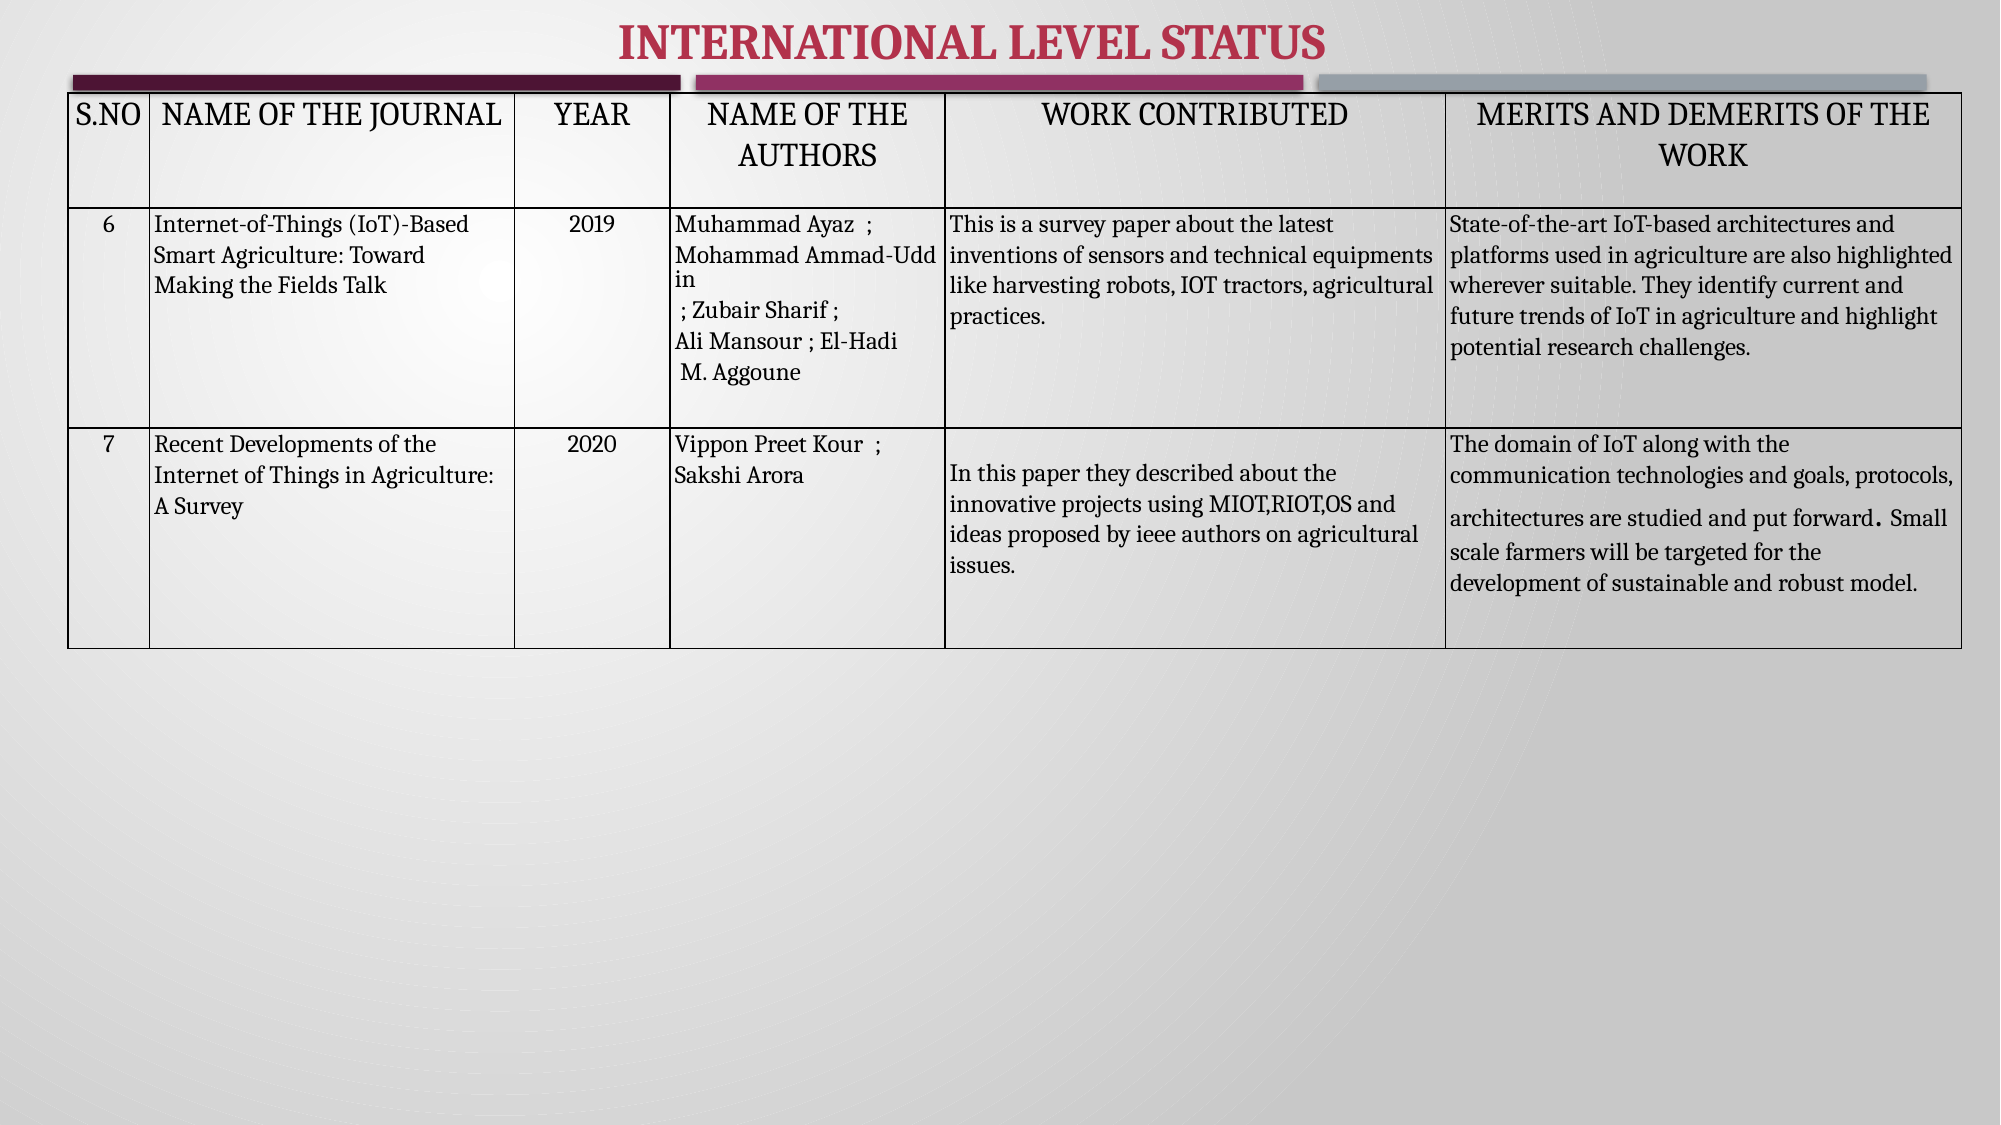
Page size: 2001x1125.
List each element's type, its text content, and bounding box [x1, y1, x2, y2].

table_cell State-of-the-art IoT-based architectures and platforms used in agriculture are also highlighted wherever suitable. They identify current and future trends of IoT in agriculture and highlight potential research challenges. [1446, 209, 1961, 427]
table_cell 2019 [515, 209, 669, 427]
table_cell 6 [69, 209, 149, 427]
table_cell In this paper they described about the innovative projects using MIOT,RIOT,OS and ideas proposed by ieee authors on agricultural issues. [946, 429, 1445, 648]
table_cell 7 [69, 429, 149, 648]
table_header NAME OF THE JOURNAL [150, 94, 514, 207]
table_cell Recent Developments of the Internet of Things in Agriculture: A Survey [150, 429, 514, 648]
table_cell The domain of IoT along with the communication technologies and goals, protocols, architectures are studied and put forward. Small scale farmers will be targeted for the development of sustainable and robust model. [1446, 429, 1961, 648]
table_header YEAR [515, 94, 669, 207]
table_header S.NO [69, 94, 149, 207]
table_cell This is a survey paper about the latest inventions of sensors and technical equipments like harvesting robots, IOT tractors, agricultural practices. [946, 209, 1445, 427]
table_cell Vippon Preet Kour ; Sakshi Arora [671, 429, 944, 648]
table_header NAME OF THE AUTHORS [671, 94, 944, 207]
table_header MERITS AND DEMERITS OF THE WORK [1446, 94, 1961, 207]
table_cell Muhammad Ayaz ; Mohammad Ammad-Uddin ; Zubair Sharif ; Ali Mansour ; El-Hadi M. Aggoune [671, 209, 944, 427]
text_box INTERNATIONAL LEVEL status [603, 0, 1397, 77]
table_cell Internet-of-Things (IoT)-Based Smart Agriculture: Toward Making the Fields Talk [150, 209, 514, 427]
table_header WORK CONTRIBUTED [946, 94, 1445, 207]
table_cell 2020 [515, 429, 669, 648]
